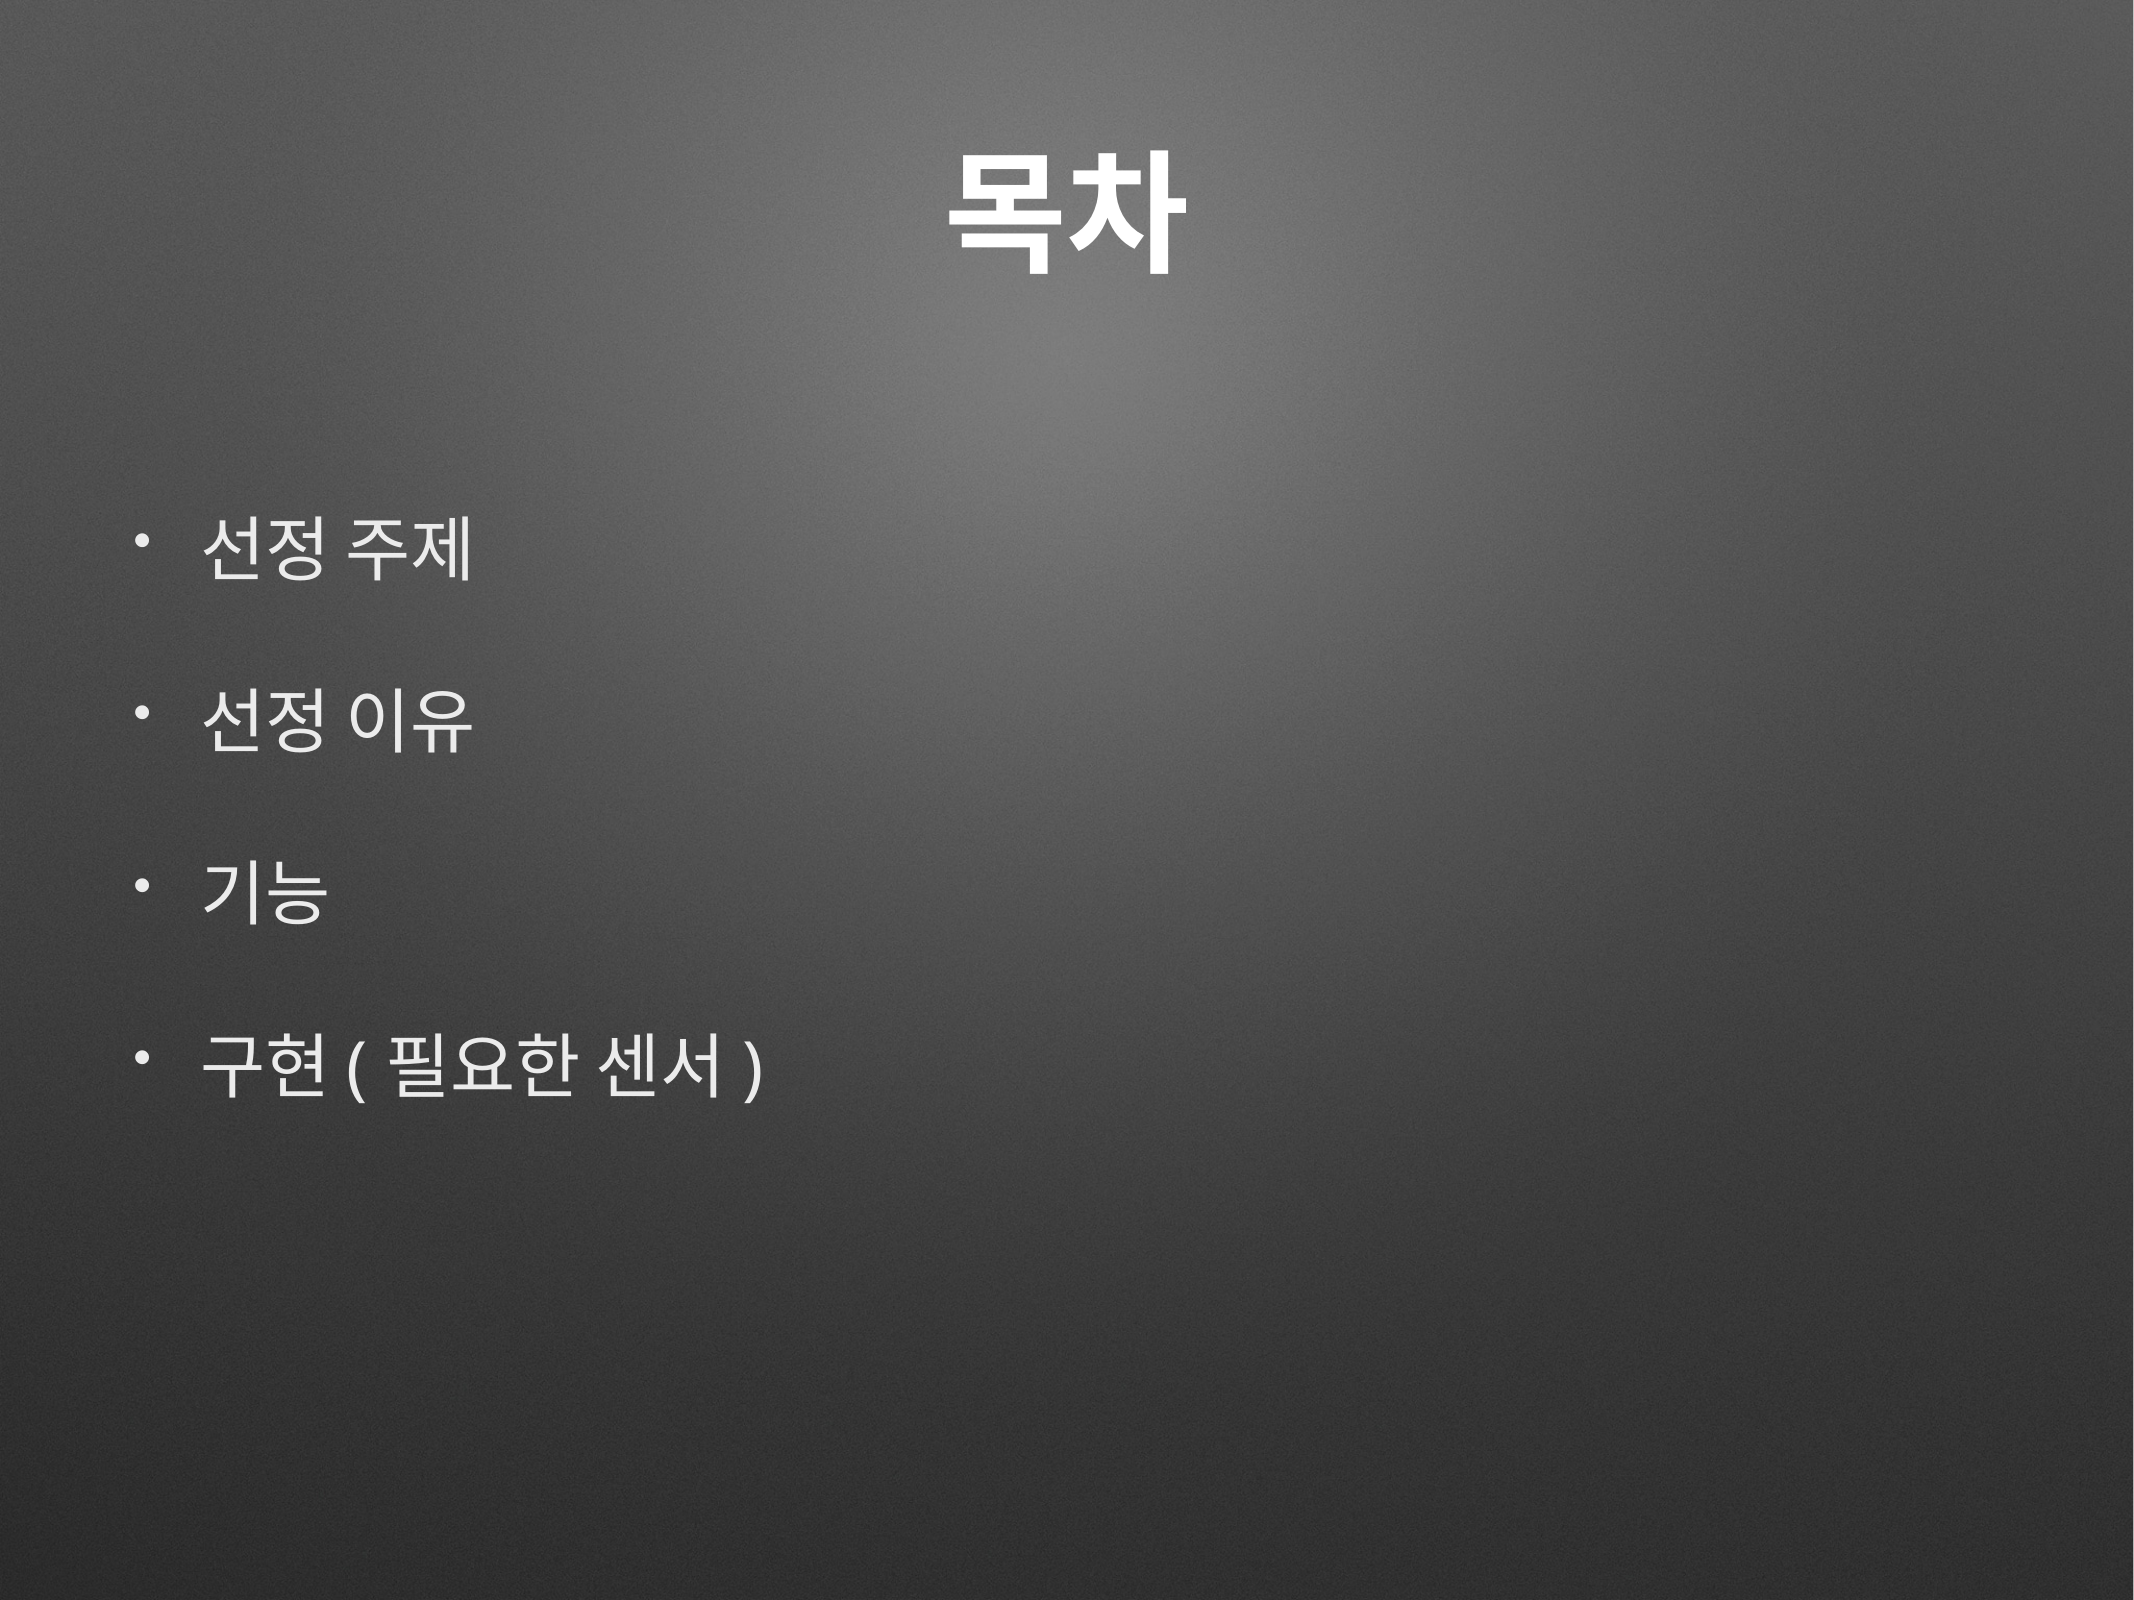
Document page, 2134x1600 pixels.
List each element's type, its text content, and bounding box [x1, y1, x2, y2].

picture [0, 0, 2134, 1600]
list 선정 주제 선정 이유 기능 구현(필요한 센서) [124, 282, 2009, 1328]
title 목차 [124, 32, 2009, 282]
